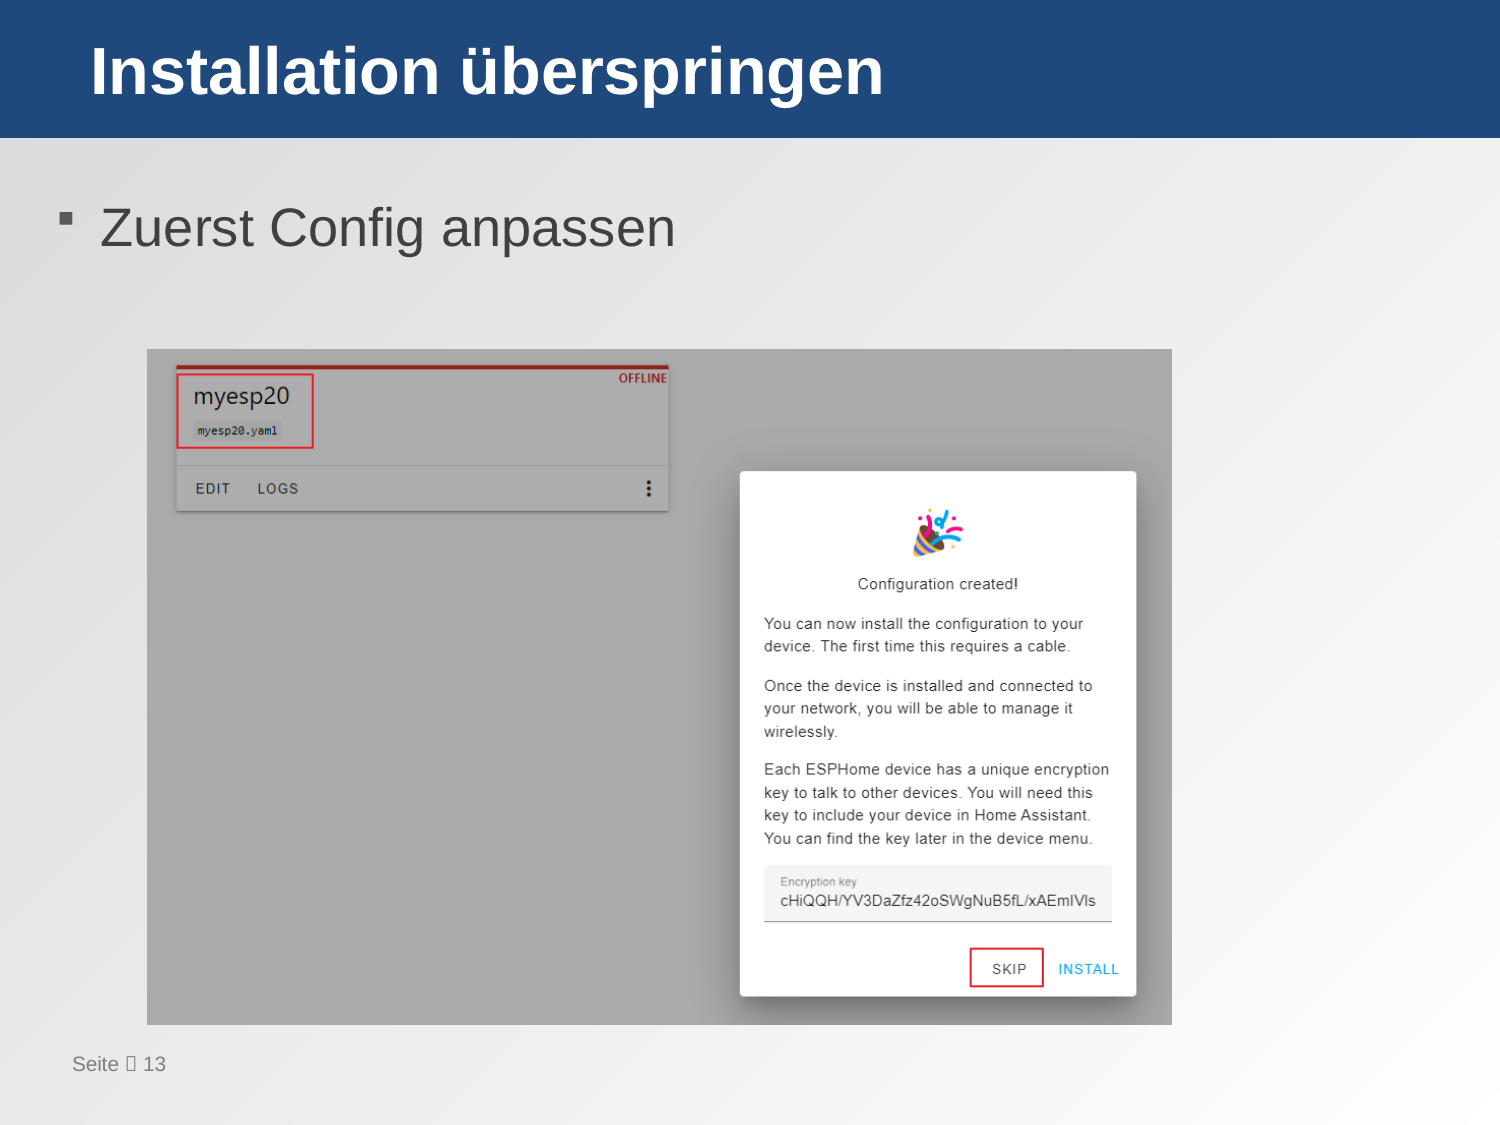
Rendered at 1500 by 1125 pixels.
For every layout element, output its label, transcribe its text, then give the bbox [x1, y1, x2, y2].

title Installation überspringen [75, 20, 1425, 208]
picture [147, 349, 1173, 1025]
list Zuerst Config anpassen [41, 184, 1388, 941]
